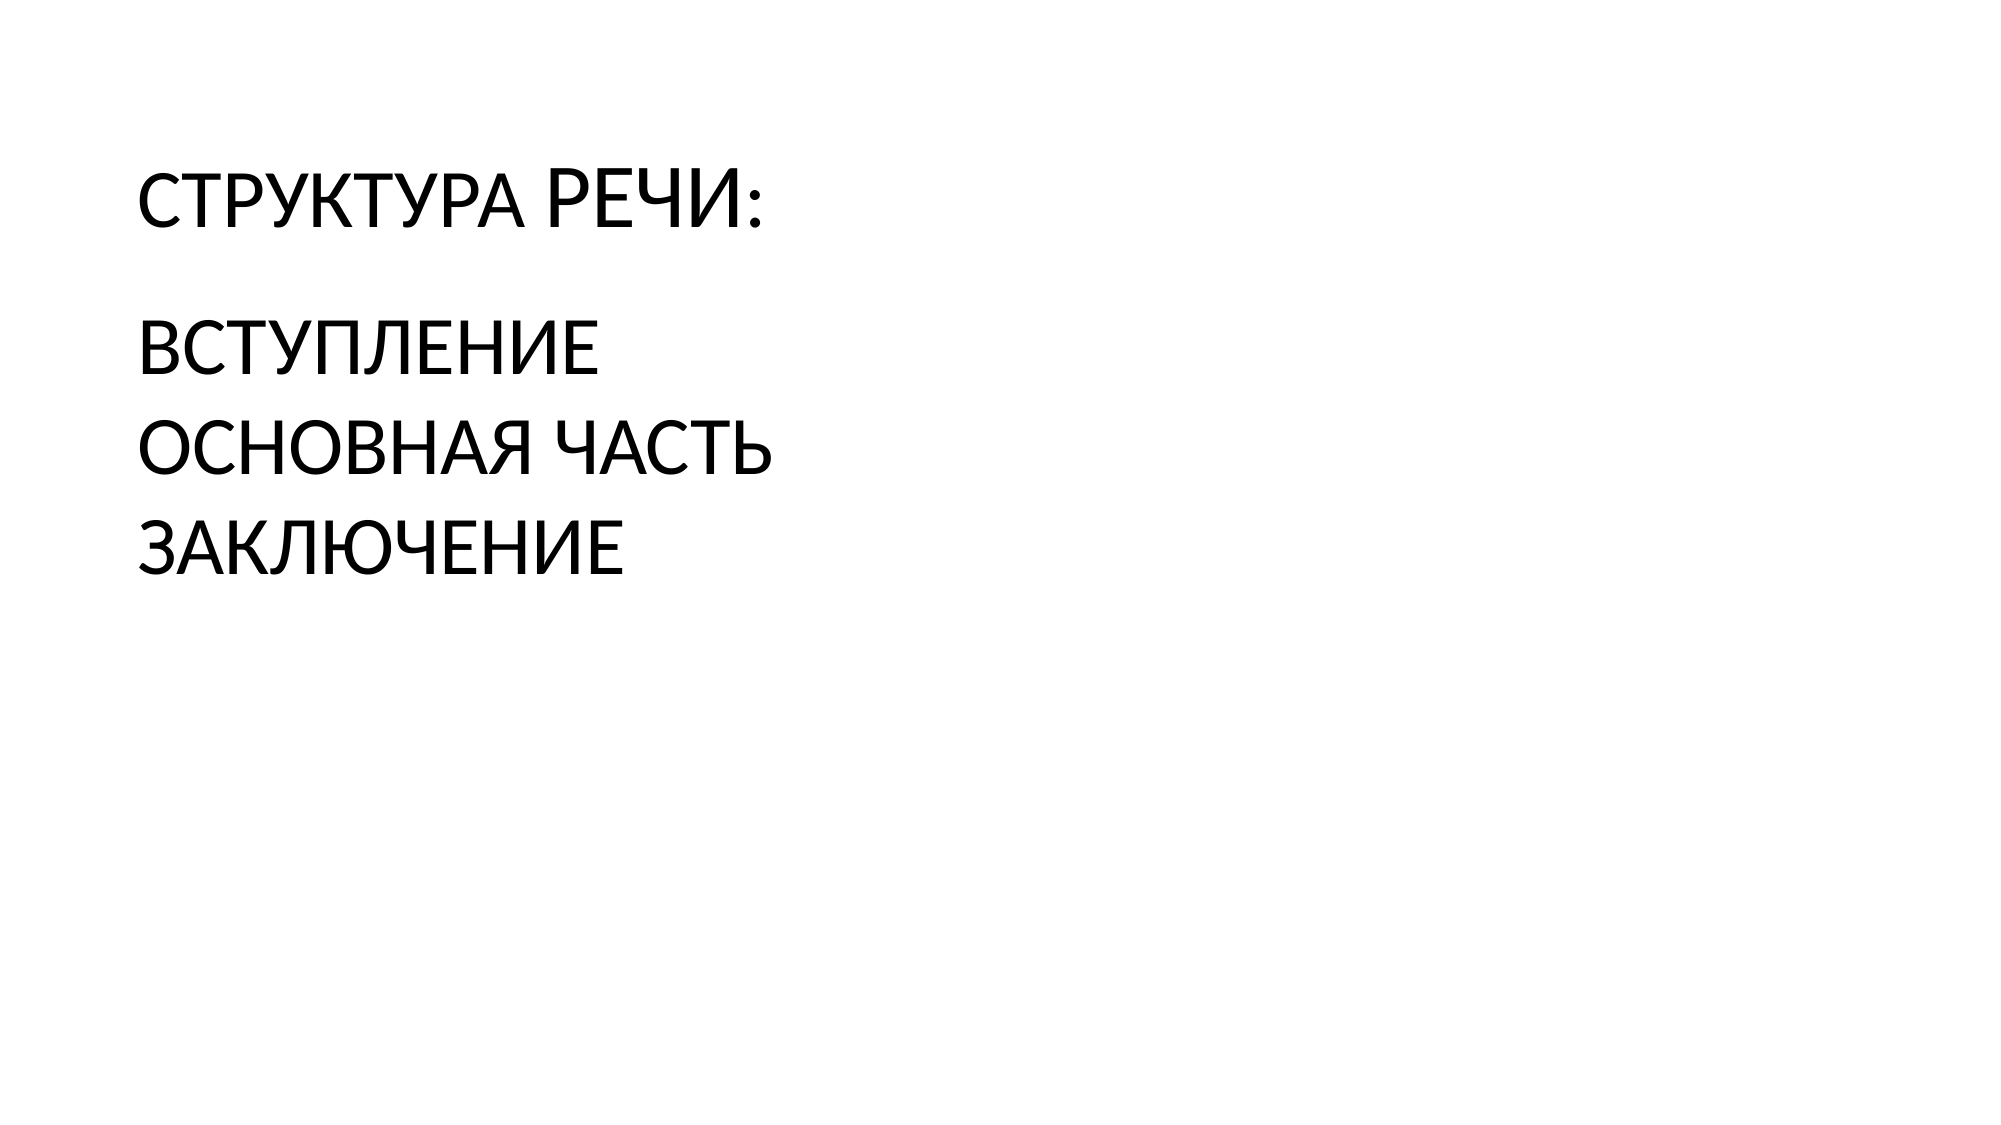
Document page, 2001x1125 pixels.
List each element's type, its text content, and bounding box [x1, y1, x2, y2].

text_box СТРУКТУРА РЕЧИ: ВСТУПЛЕНИЕ ОСНОВНАЯ ЧАСТЬ ЗАКЛЮЧЕНИЕ [137, 136, 1863, 692]
